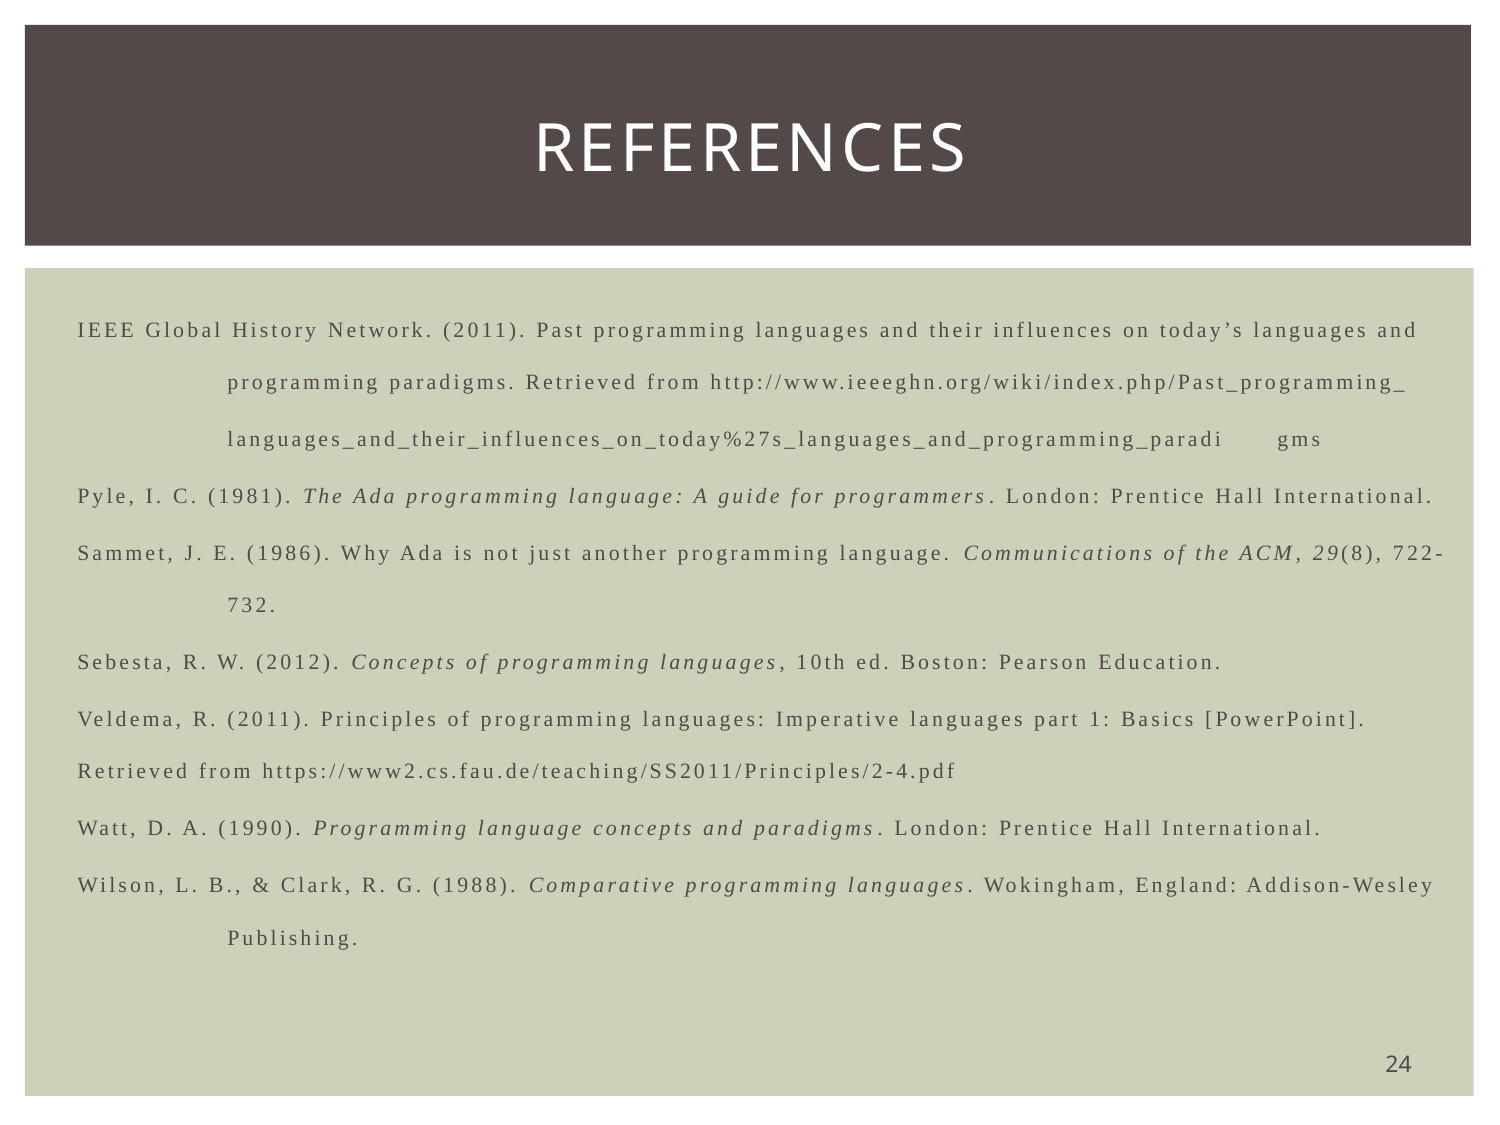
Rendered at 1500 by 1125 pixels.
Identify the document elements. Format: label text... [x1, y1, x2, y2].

slide_number 24 [1349, 1041, 1448, 1089]
title References [62, 58, 1438, 232]
list IEEE Global History Network. (2011). Past programming languages and their influences on today’s languages and programming paradigms. Retrieved from http://www.ieeeghn.org/wiki/index.php/Past_programming_ languages_and_their_influences_on_today%27s_languages_and_programming_paradi gms Pyle, I. C. (1981). The Ada programming language: A guide for programmers. London: Prentice Hall International. Sammet, J. E. (1986). Why Ada is not just another programming language. Communications of the ACM, 29(8), 722- 732. Sebesta, R. W. (2012). Concepts of programming languages, 10th ed. Boston: Pearson Education. Veldema, R. (2011). Principles of programming languages: Imperative languages part 1: Basics [PowerPoint]. Retrieved from https://www2.cs.fau.de/teaching/SS2011/Principles/2-4.pdf Watt, D. A. (1990). Programming language concepts and paradigms. London: Prentice Hall International. Wilson, L. B., & Clark, R. G. (1988). Comparative programming languages. Wokingham, England: Addison-Wesley Publishing. [62, 281, 1475, 1075]
